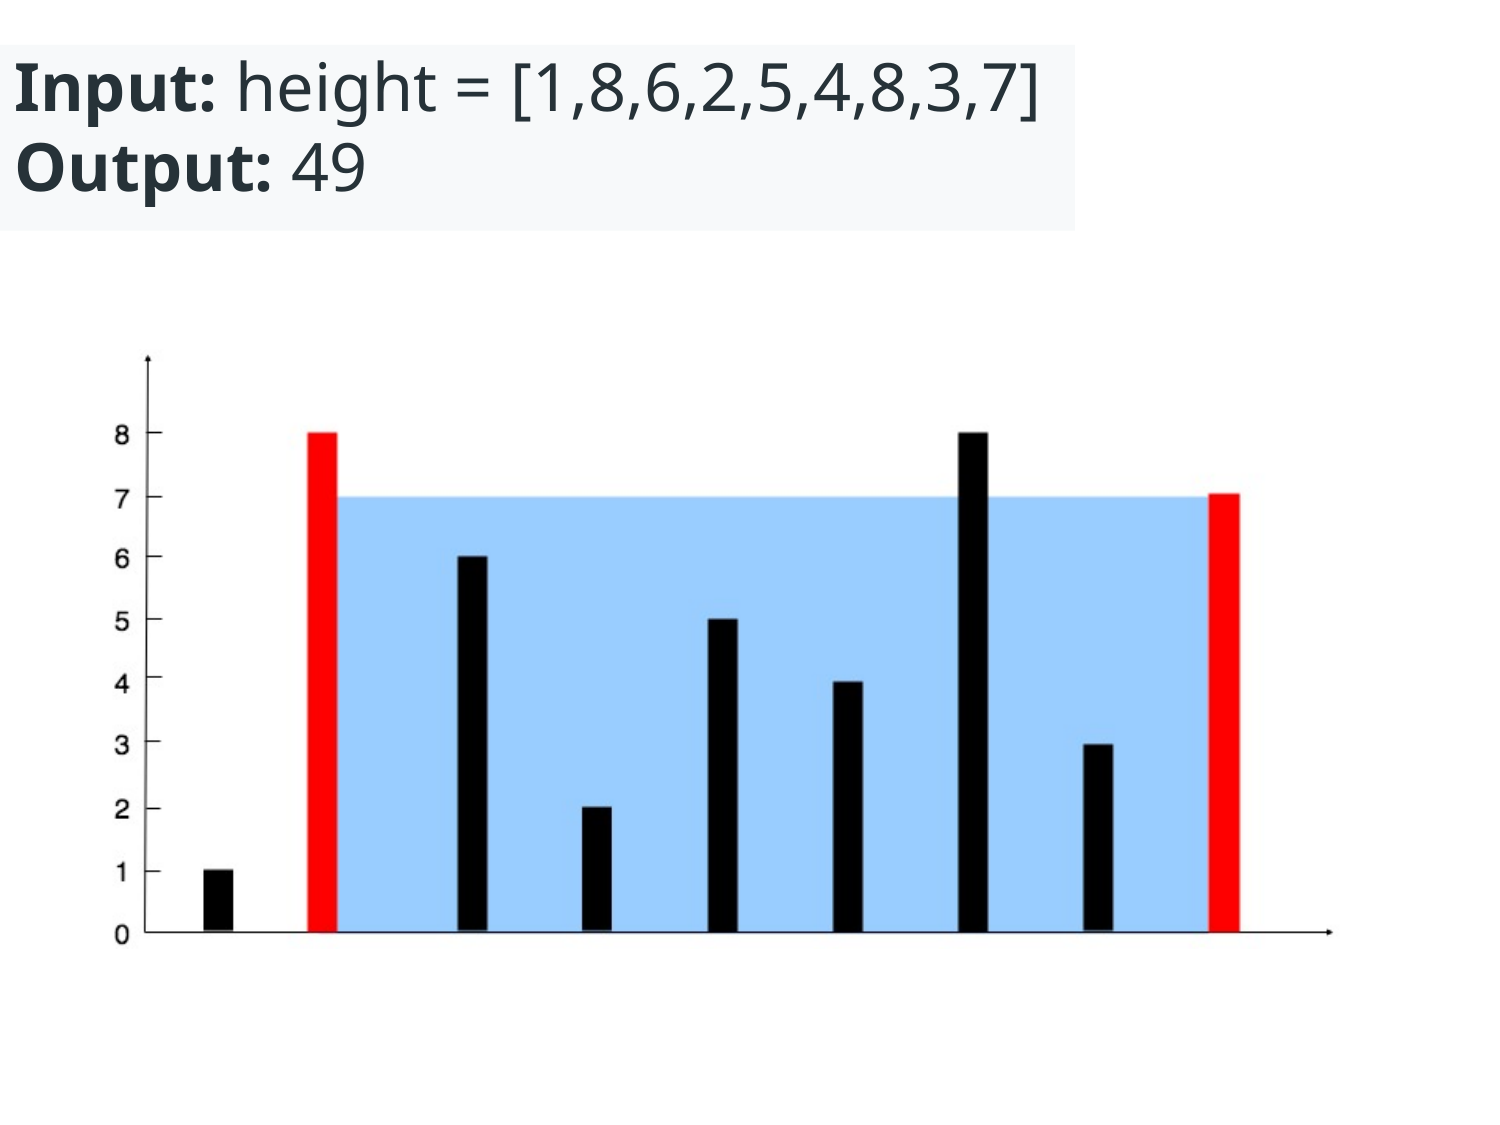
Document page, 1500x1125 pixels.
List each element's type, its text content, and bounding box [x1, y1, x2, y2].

picture [88, 349, 1341, 949]
text_box Input: height = [1,8,6,2,5,4,8,3,7] Output: 49 [0, 44, 1075, 231]
